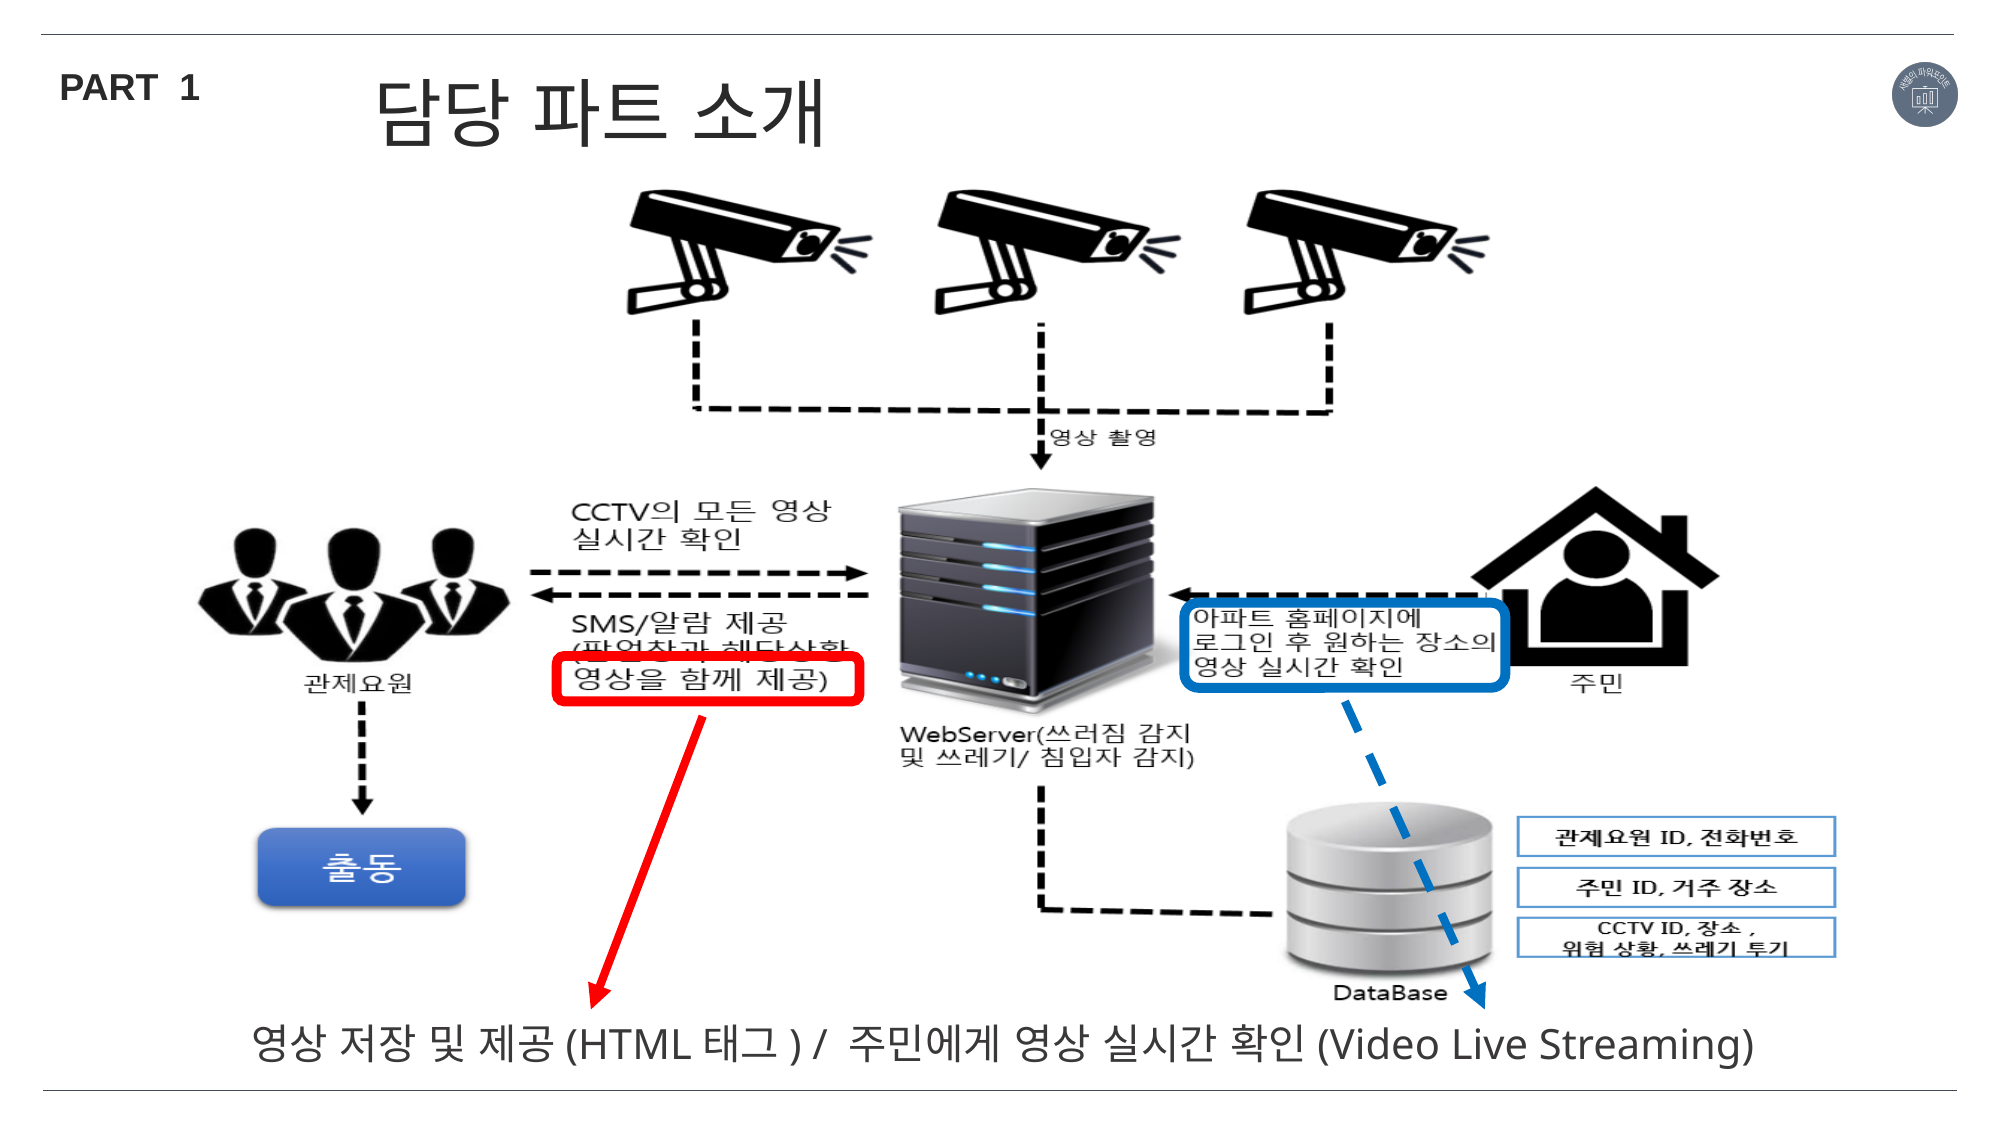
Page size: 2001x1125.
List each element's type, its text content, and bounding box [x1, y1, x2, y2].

picture [1892, 62, 1958, 127]
text_box 담당 파트 소개 [358, 59, 1000, 165]
picture [170, 176, 1853, 1010]
text_box 영상 저장 및 제공(HTML태그) / 주민에게 영상 실시간 확인(Video Live Streaming) [81, 1010, 1925, 1076]
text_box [590, 716, 703, 1010]
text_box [1344, 701, 1485, 1010]
text_box PART 1 [44, 55, 235, 116]
